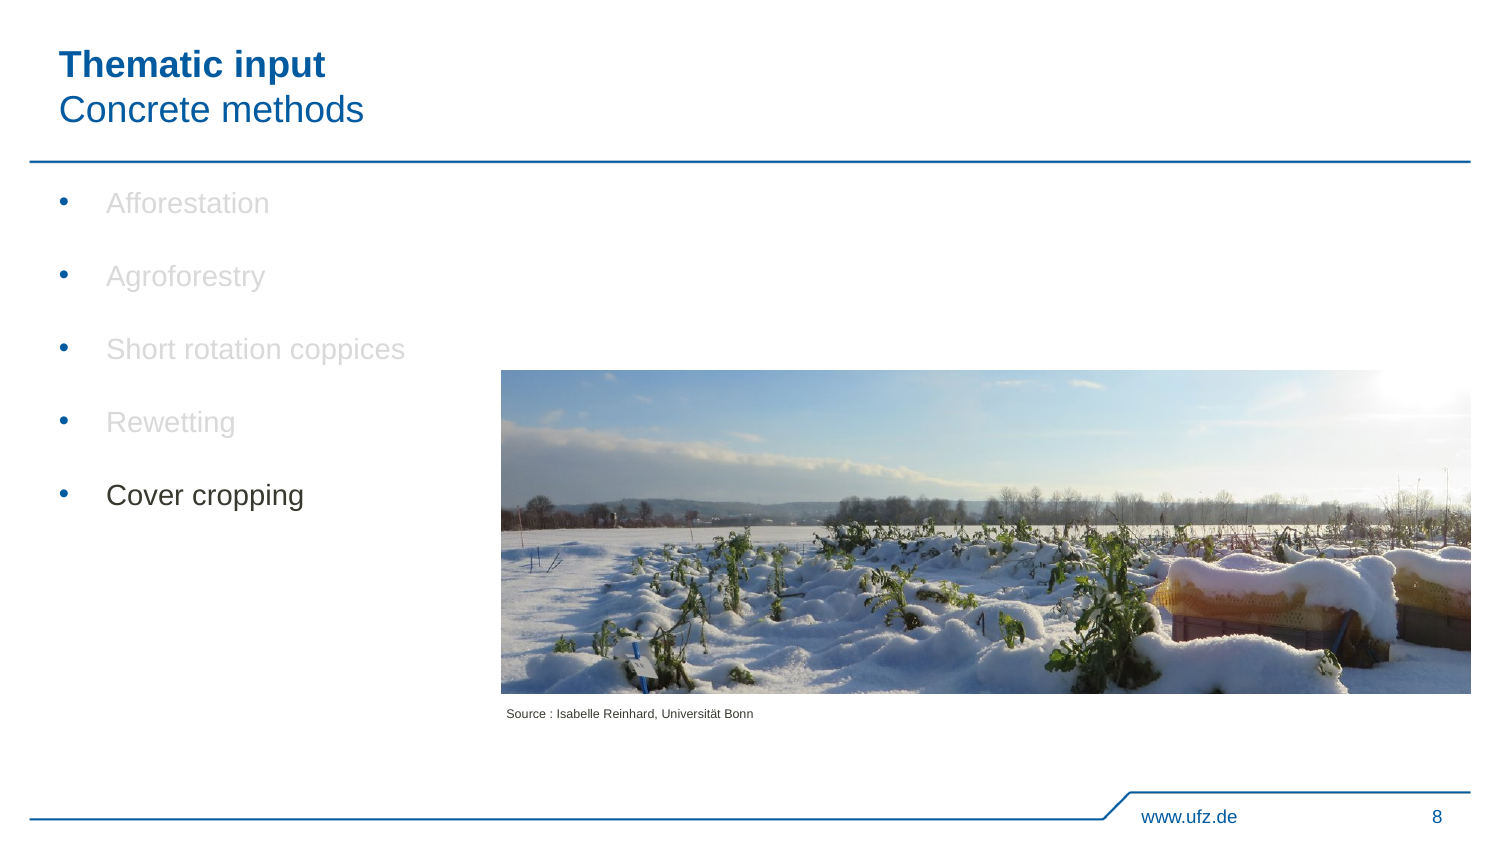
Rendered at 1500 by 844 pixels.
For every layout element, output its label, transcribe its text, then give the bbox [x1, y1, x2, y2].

picture [0, 776, 1500, 836]
footer www.ufz.de [1141, 804, 1249, 829]
picture [501, 370, 1471, 694]
slide_number 8 [1358, 804, 1443, 828]
title Thematic input Concrete methods [59, 39, 1441, 148]
picture [0, 131, 1500, 192]
text_box Source : Isabelle Reinhard, Universität Bonn [491, 698, 769, 729]
list Afforestation Agroforestry Short rotation coppices Rewetting Cover cropping [59, 183, 585, 694]
